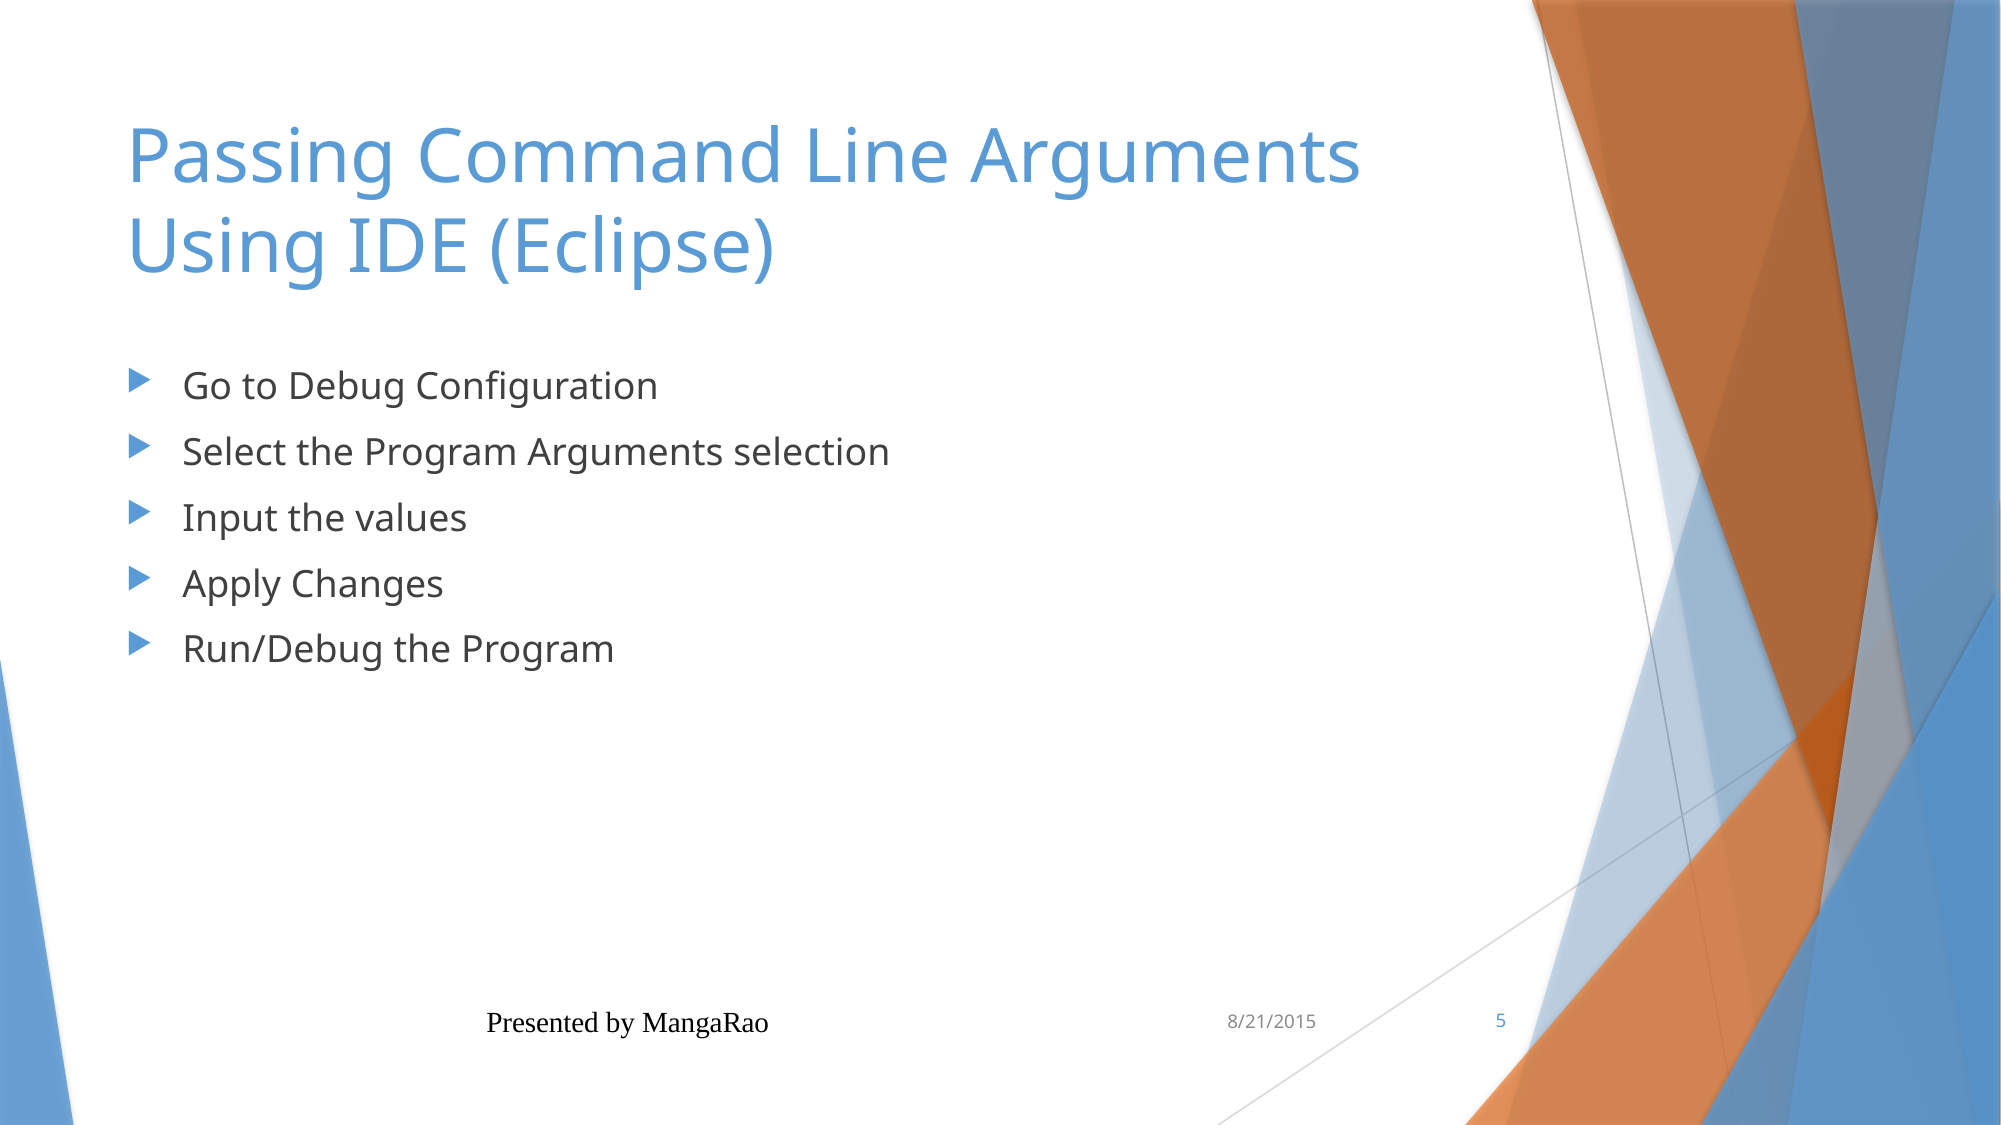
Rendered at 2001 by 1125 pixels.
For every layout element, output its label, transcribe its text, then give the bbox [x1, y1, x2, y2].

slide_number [1181, 991, 1332, 1051]
footer Presented by MangaRao [111, 991, 1145, 1051]
title Passing Command Line Arguments Using IDE (Eclipse) [111, 99, 1522, 317]
list Go to Debug Configuration Select the Program Arguments selection Input the values Apply Changes Run/Debug the Program [111, 354, 1522, 992]
slide_number 5 [1409, 991, 1522, 1051]
